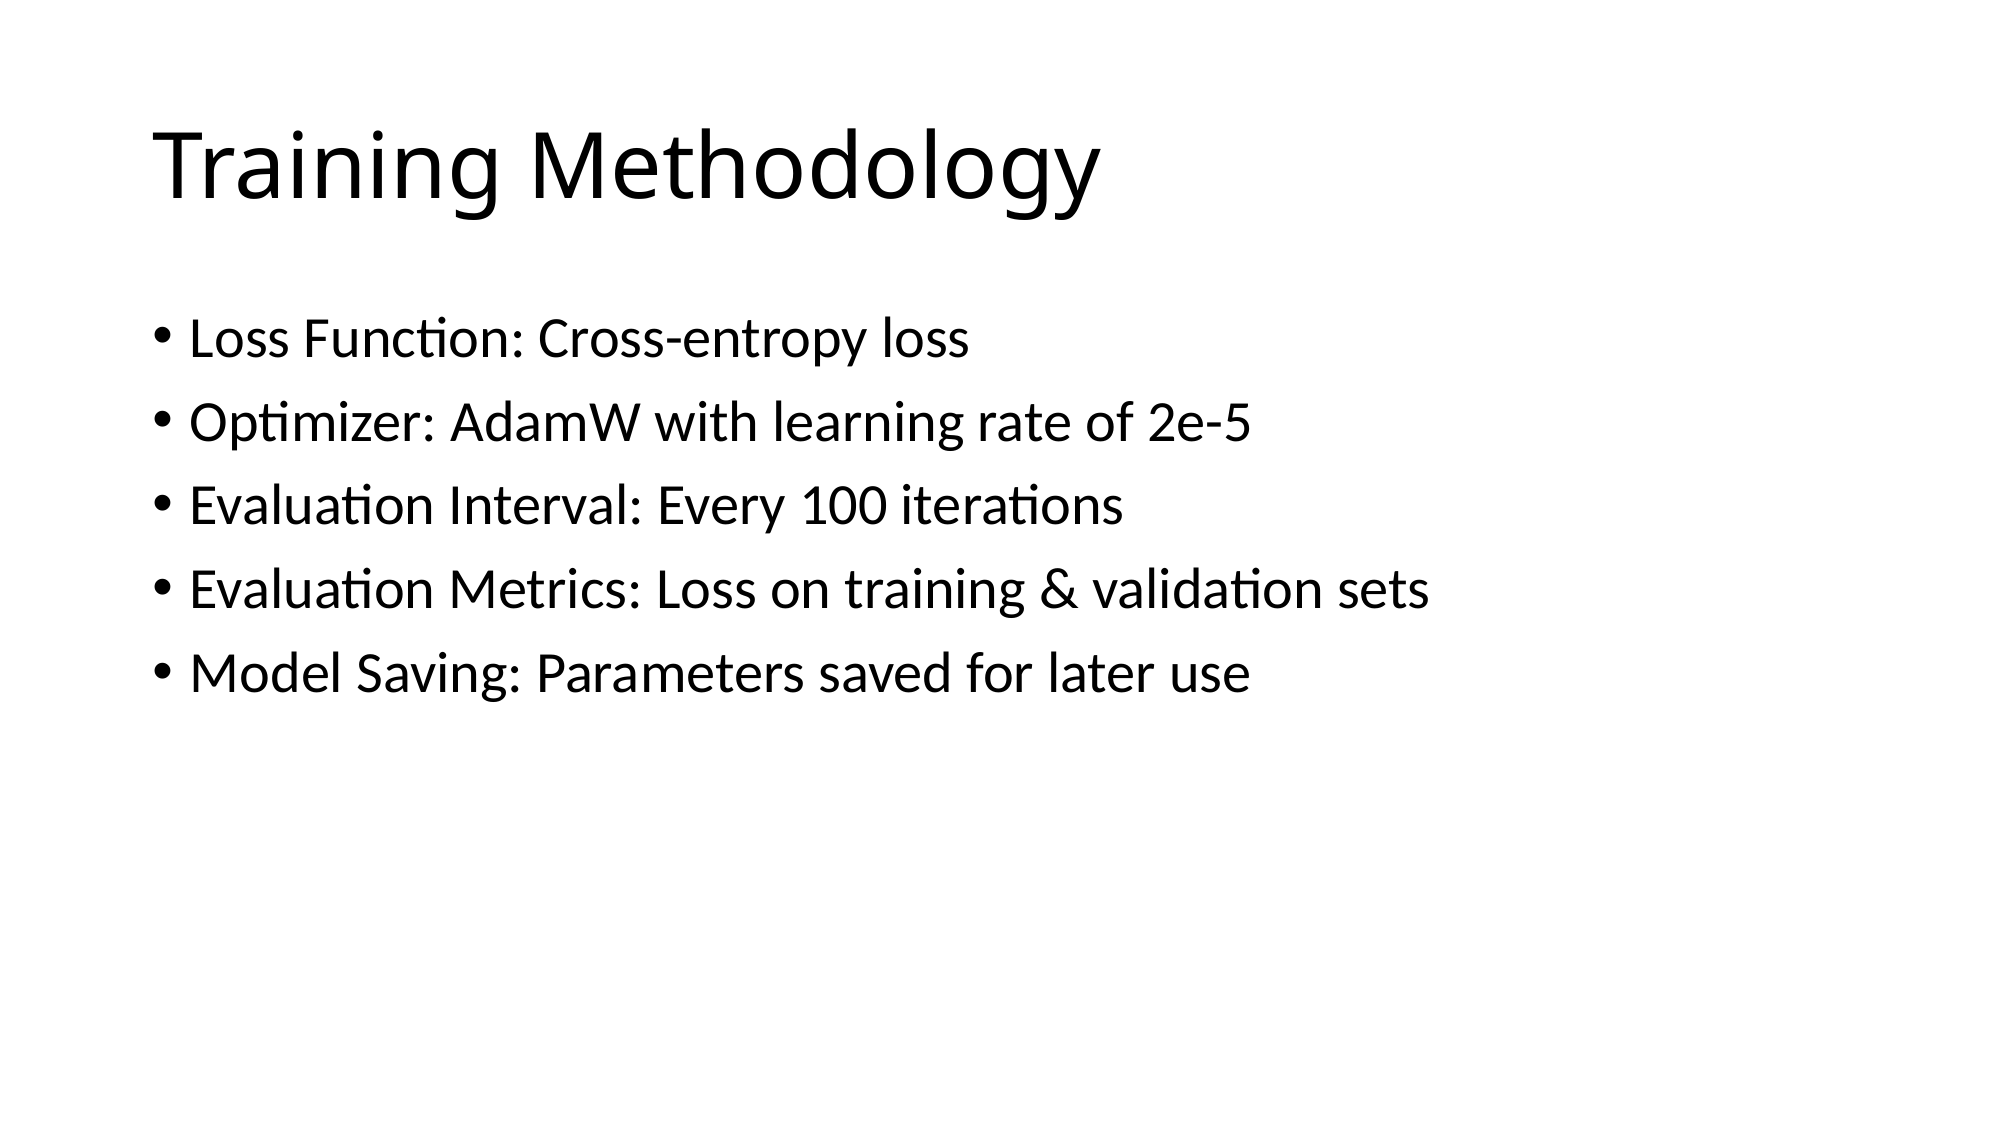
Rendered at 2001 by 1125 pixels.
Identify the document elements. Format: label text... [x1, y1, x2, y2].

title Training Methodology [137, 59, 1863, 278]
list Loss Function: Cross-entropy loss Optimizer: AdamW with learning rate of 2e-5 Evaluation Interval: Every 100 iterations Evaluation Metrics: Loss on training & validation sets Model Saving: Parameters saved for later use [137, 299, 1863, 1014]
